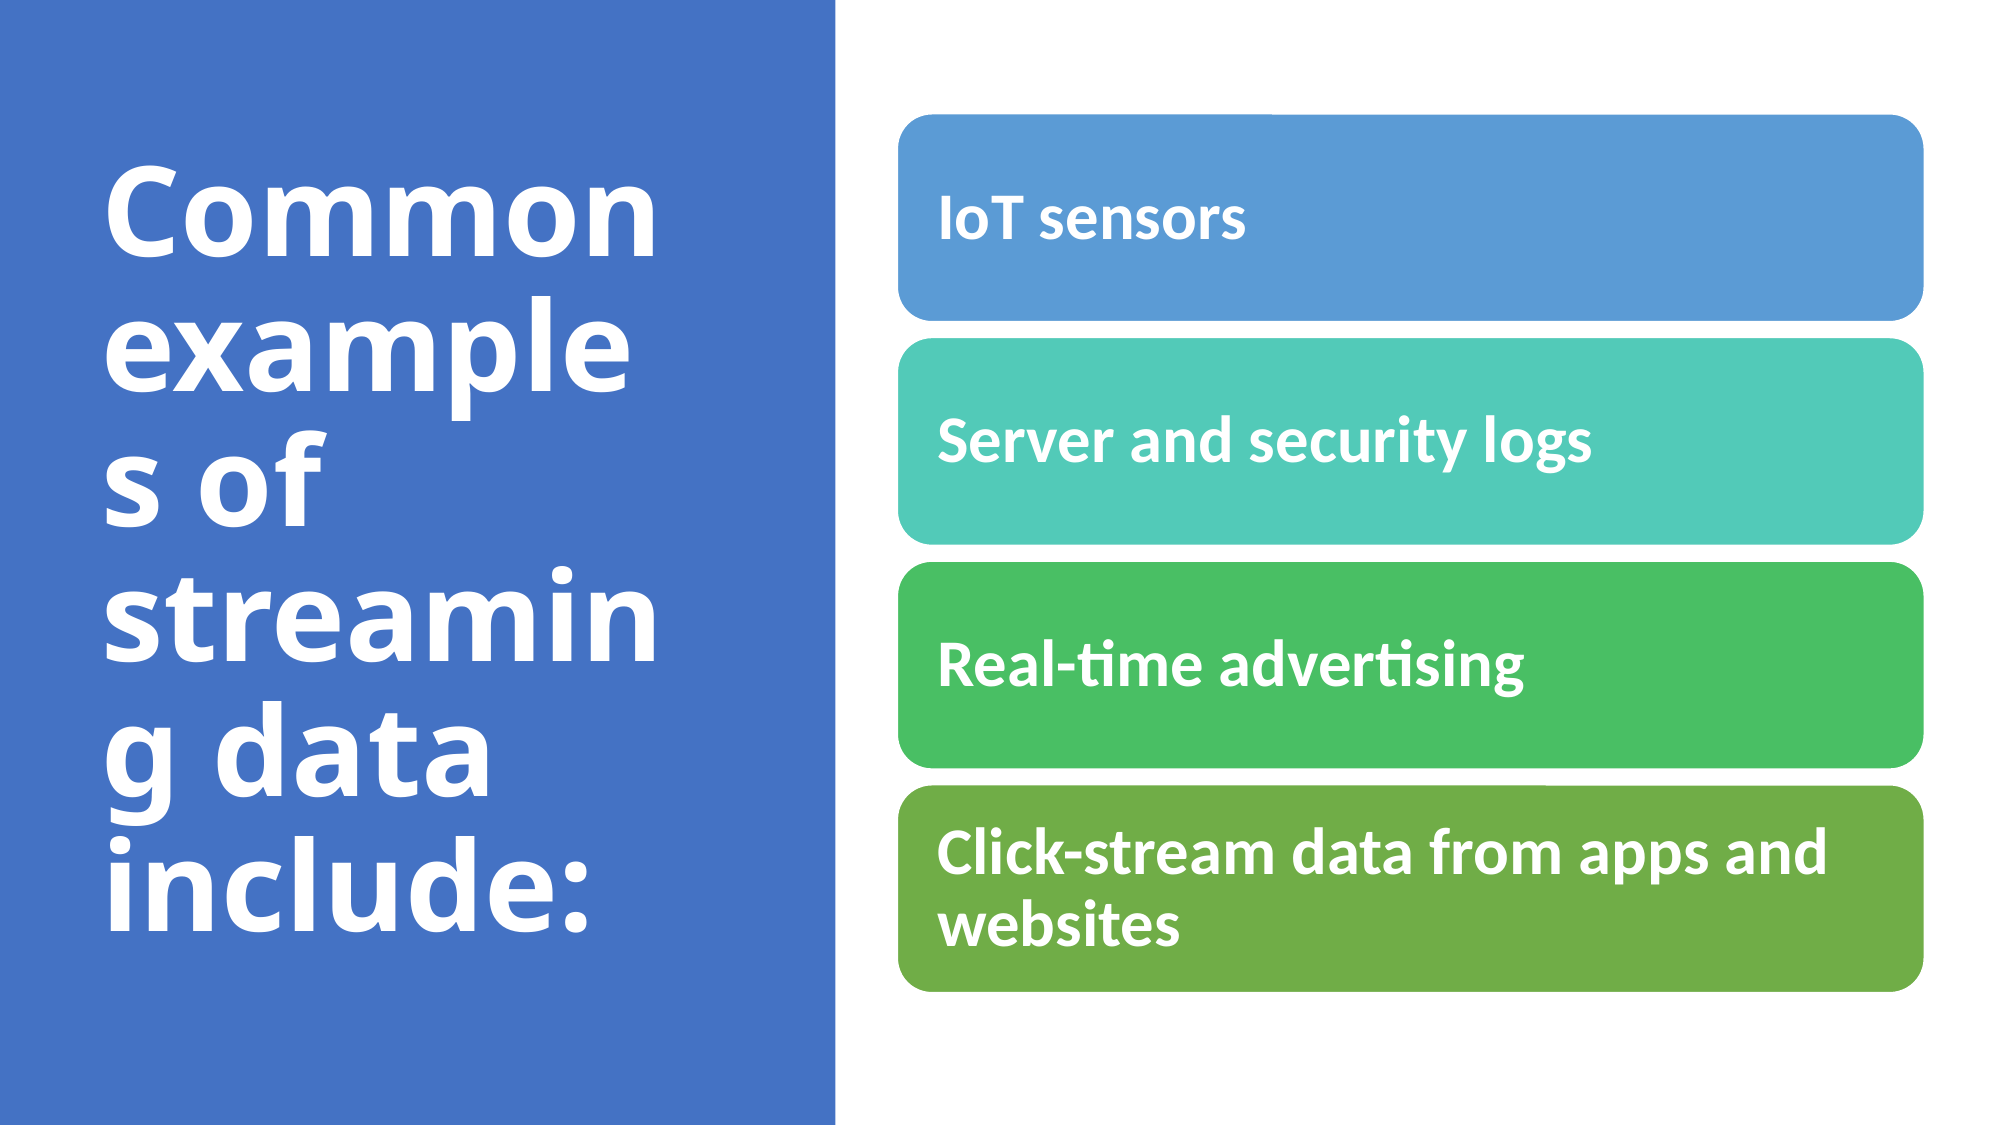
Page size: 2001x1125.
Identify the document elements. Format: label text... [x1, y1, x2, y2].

text_box [0, 0, 836, 1125]
title Common examples of streaming data include: [86, 101, 711, 1005]
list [897, 101, 1925, 1005]
